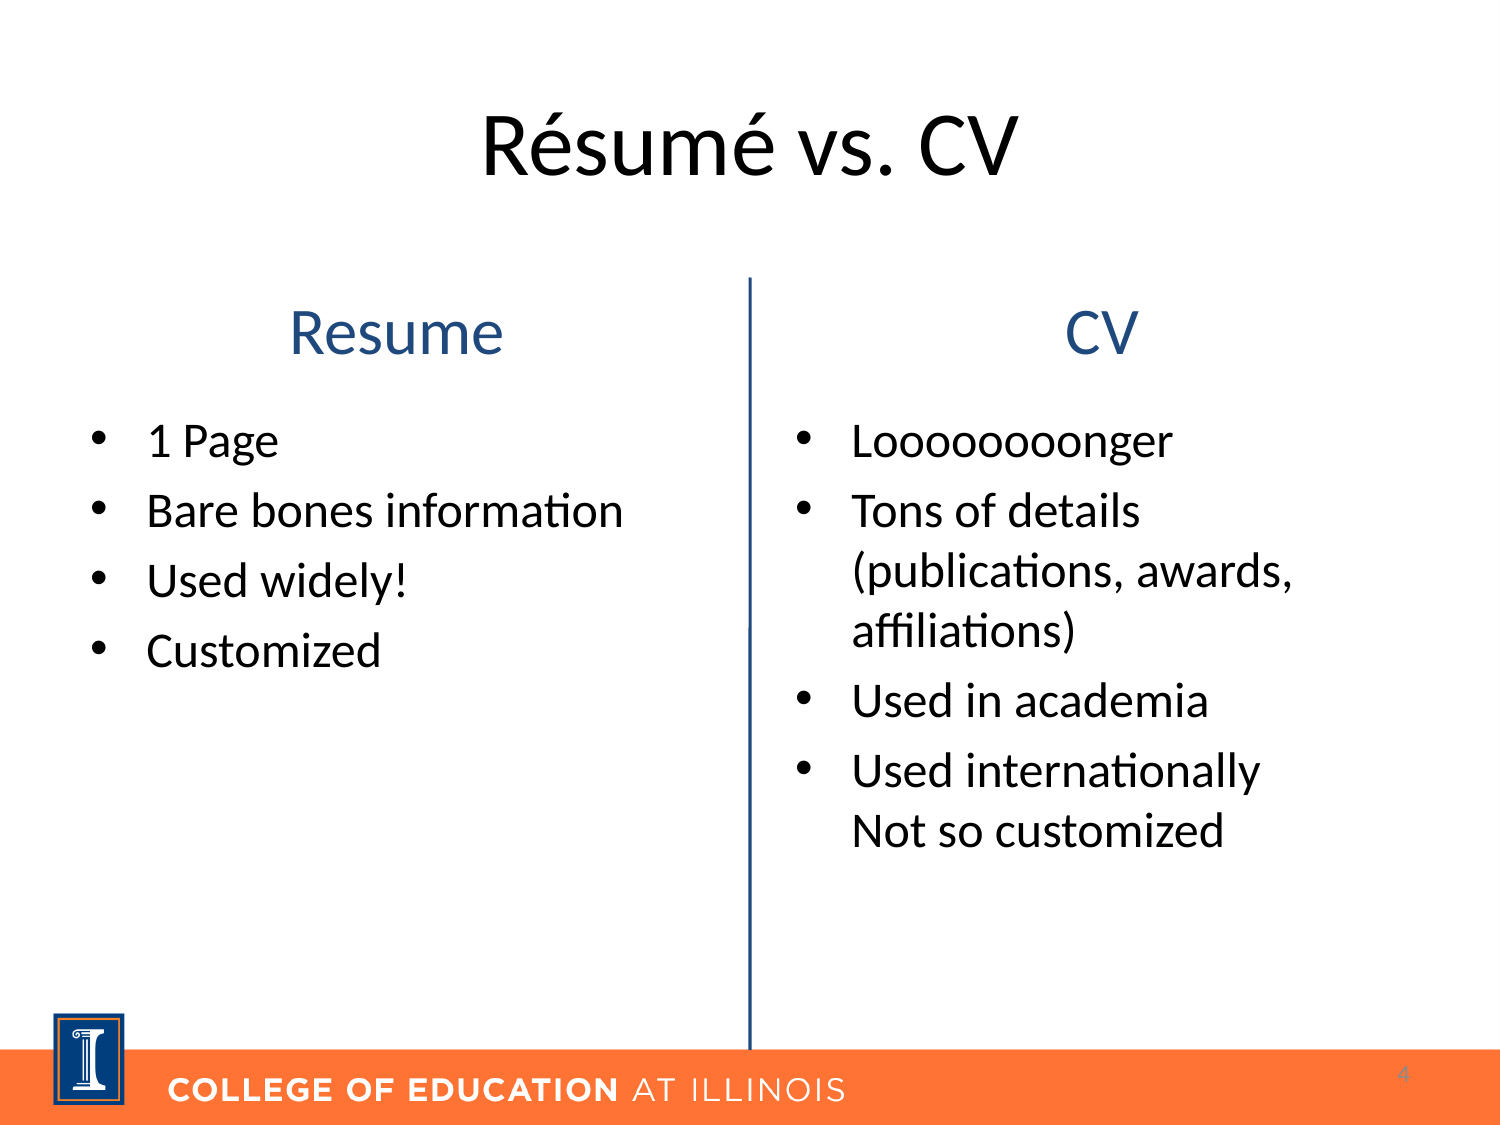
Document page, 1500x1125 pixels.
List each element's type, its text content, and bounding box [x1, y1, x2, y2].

title Résumé vs. CV [75, 45, 1425, 233]
picture [0, 0, 1500, 1125]
list 1 Page Bare bones information Used widely! Customized [75, 399, 720, 1049]
list Loooooooonger Tons of details (publications, awards, affiliations) Used in academia Used internationally Not so customized [780, 399, 1425, 1049]
slide_number 4 [1074, 1042, 1425, 1103]
list Resume [75, 275, 720, 380]
list CV [780, 275, 1425, 380]
